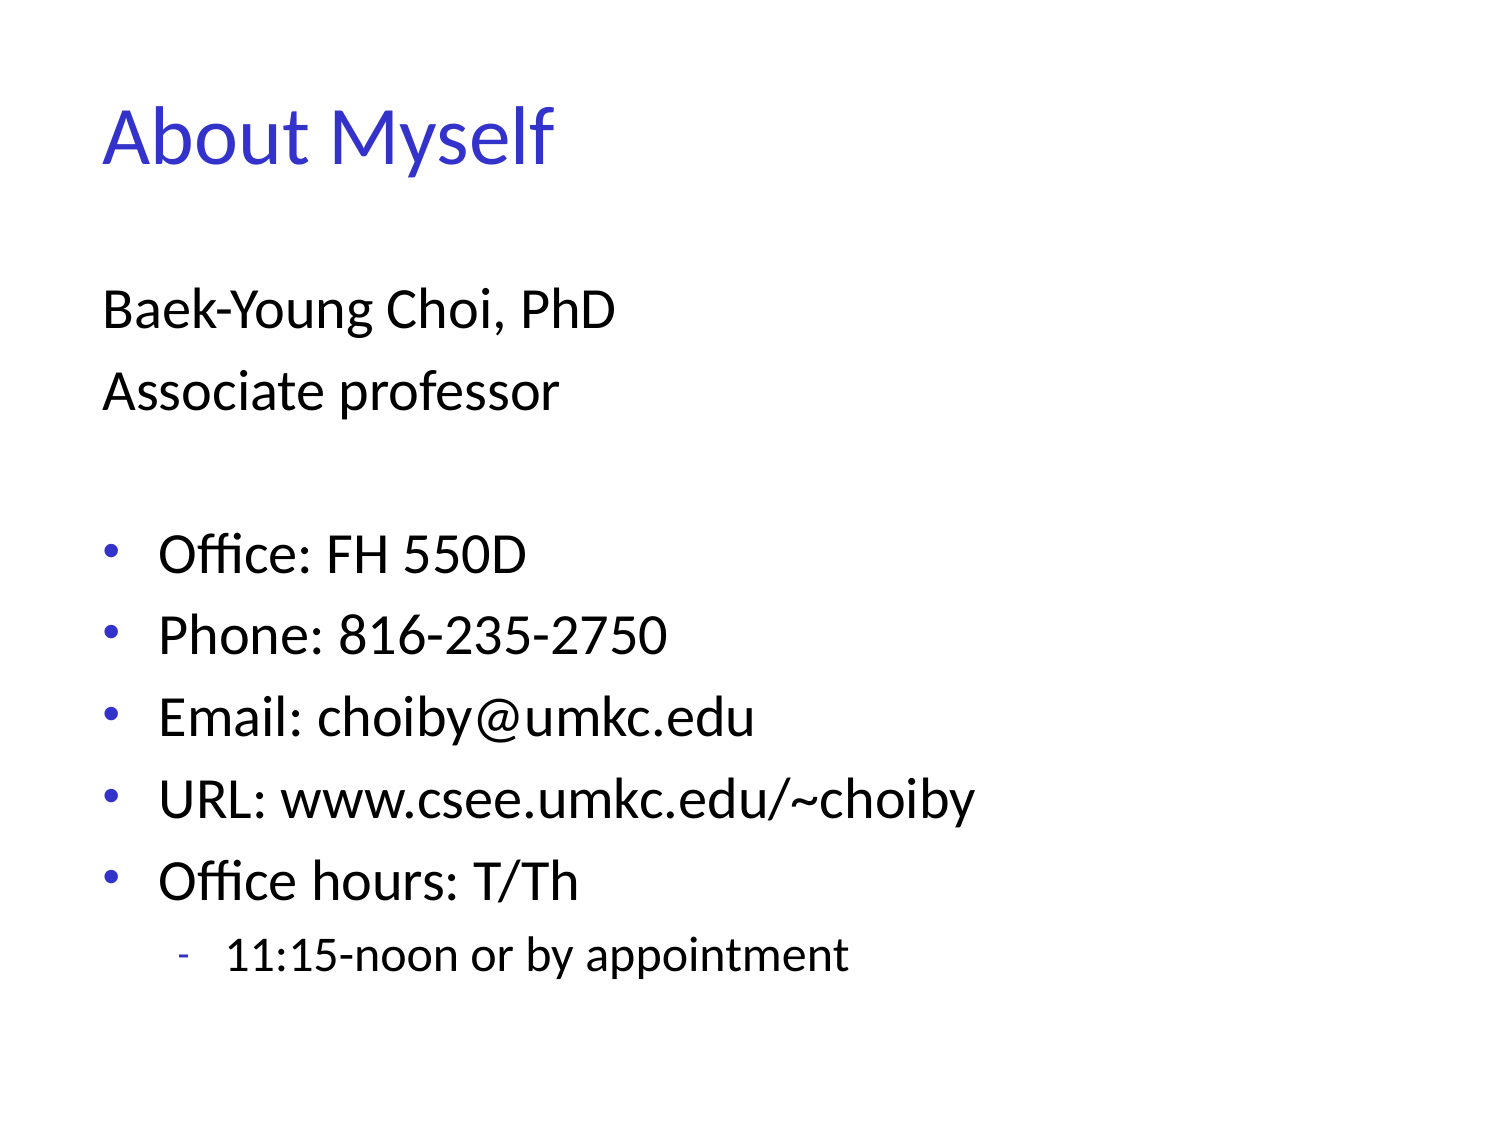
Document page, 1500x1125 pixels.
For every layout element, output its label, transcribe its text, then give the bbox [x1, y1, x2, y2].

title About Myself [87, 37, 1363, 225]
list Baek-Young Choi, PhD Associate professor Office: FH 550D Phone: 816-235-2750 Email: choiby@umkc.edu URL: www.csee.umkc.edu/~choiby Office hours: T/Th 11:15-noon or by appointment [87, 262, 1363, 1025]
